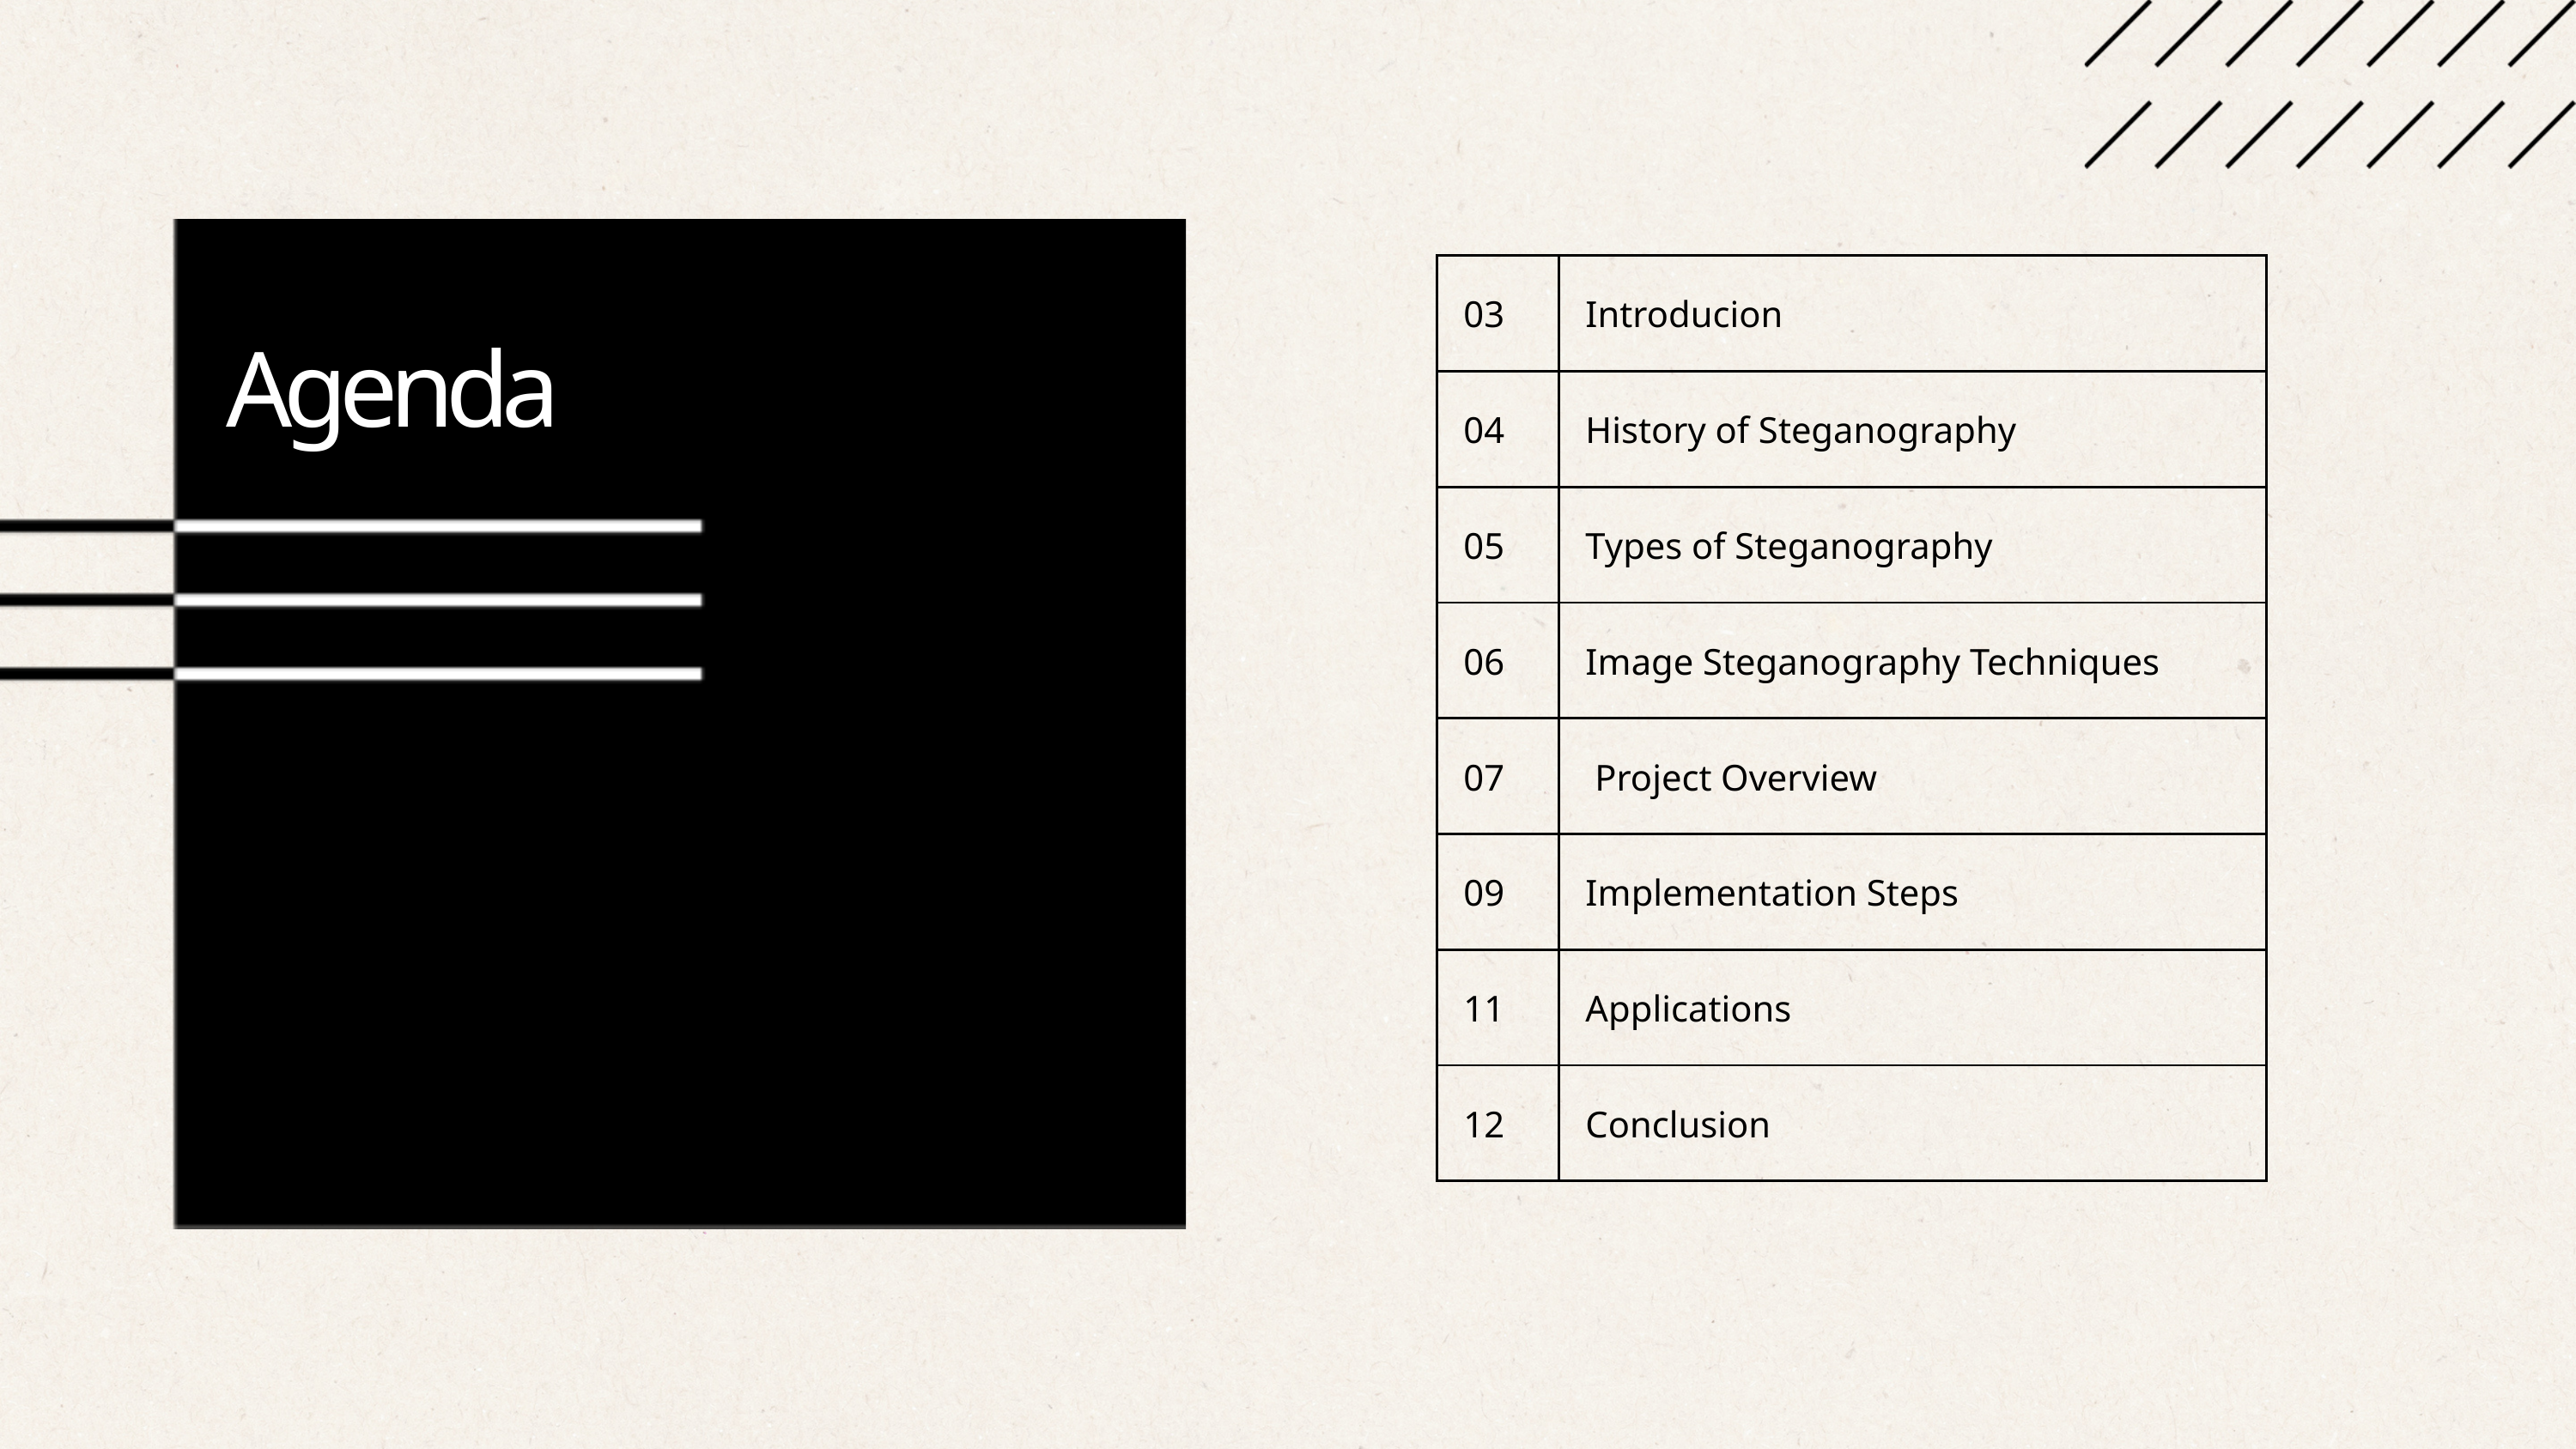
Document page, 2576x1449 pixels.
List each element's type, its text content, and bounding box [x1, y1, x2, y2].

table_cell 04 [1438, 373, 1558, 486]
table_cell Image Steganography Techniques [1560, 603, 2265, 717]
table_cell 11 [1438, 951, 1558, 1064]
text_box Agenda [226, 343, 1146, 448]
text_box [0, 219, 1187, 1229]
table_cell Implementation Steps [1560, 835, 2265, 949]
table_cell 07 [1438, 719, 1558, 833]
table_cell 05 [1438, 488, 1558, 602]
table_cell History of Steganography [1560, 373, 2265, 486]
table_cell Applications [1560, 951, 2265, 1064]
text_box [2084, 0, 2576, 169]
text_box [0, 0, 2576, 1449]
table_cell Project Overview [1560, 719, 2265, 833]
table_cell 12 [1438, 1066, 1558, 1179]
table_cell Types of Steganography [1560, 488, 2265, 602]
table_cell 09 [1438, 835, 1558, 949]
table_cell Conclusion [1560, 1066, 2265, 1179]
table_header 03 [1438, 257, 1558, 370]
table_header Introducion [1560, 257, 2265, 370]
table_cell 06 [1438, 603, 1558, 717]
